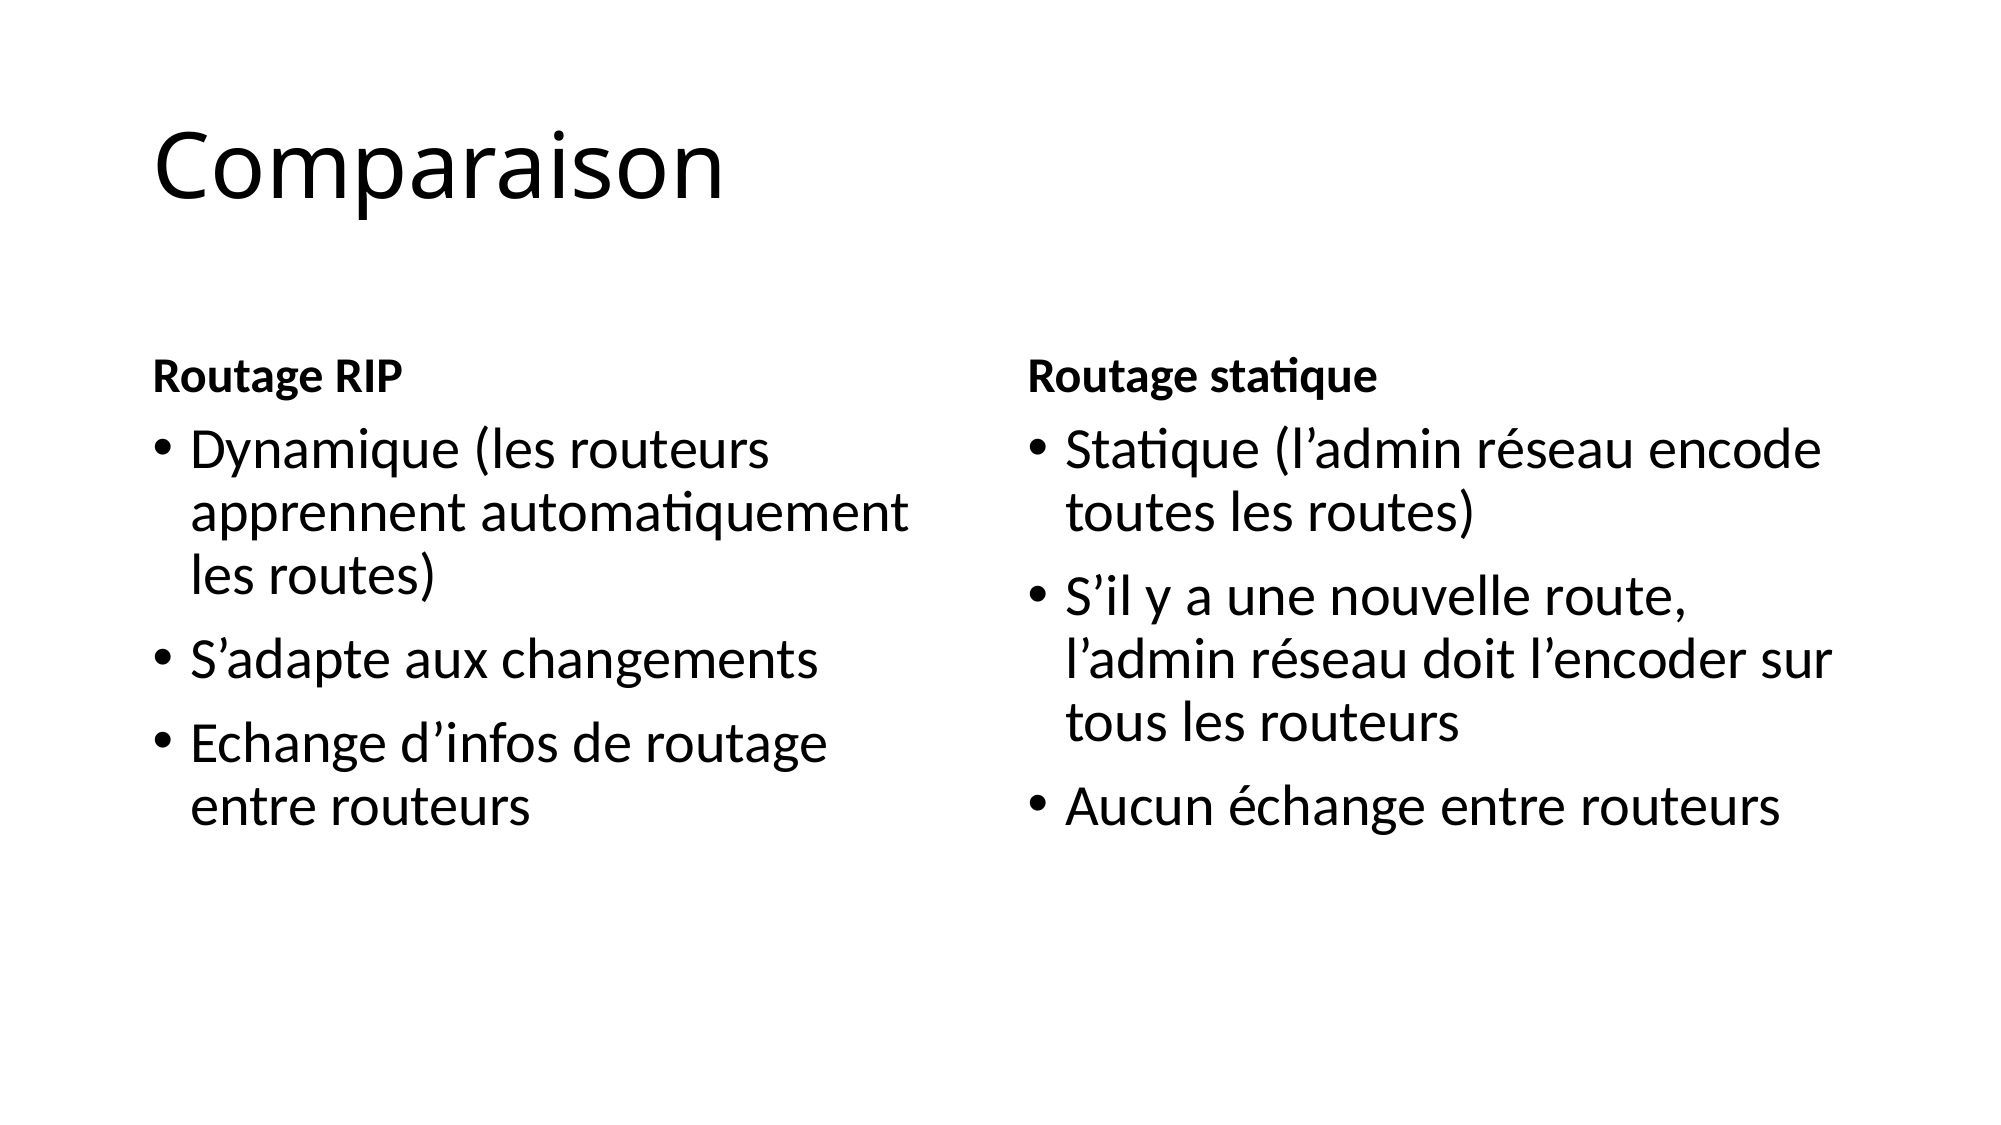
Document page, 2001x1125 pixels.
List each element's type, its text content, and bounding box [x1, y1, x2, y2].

list Routage statique [1012, 275, 1863, 410]
title Comparaison [137, 59, 1863, 278]
list Dynamique (les routeurs apprennent automatiquement les routes) S’adapte aux changements Echange d’infos de routage entre routeurs [137, 410, 984, 1016]
list Routage RIP [137, 275, 984, 410]
list Statique (l’admin réseau encode toutes les routes) S’il y a une nouvelle route, l’admin réseau doit l’encoder sur tous les routeurs Aucun échange entre routeurs [1012, 410, 1863, 1016]
